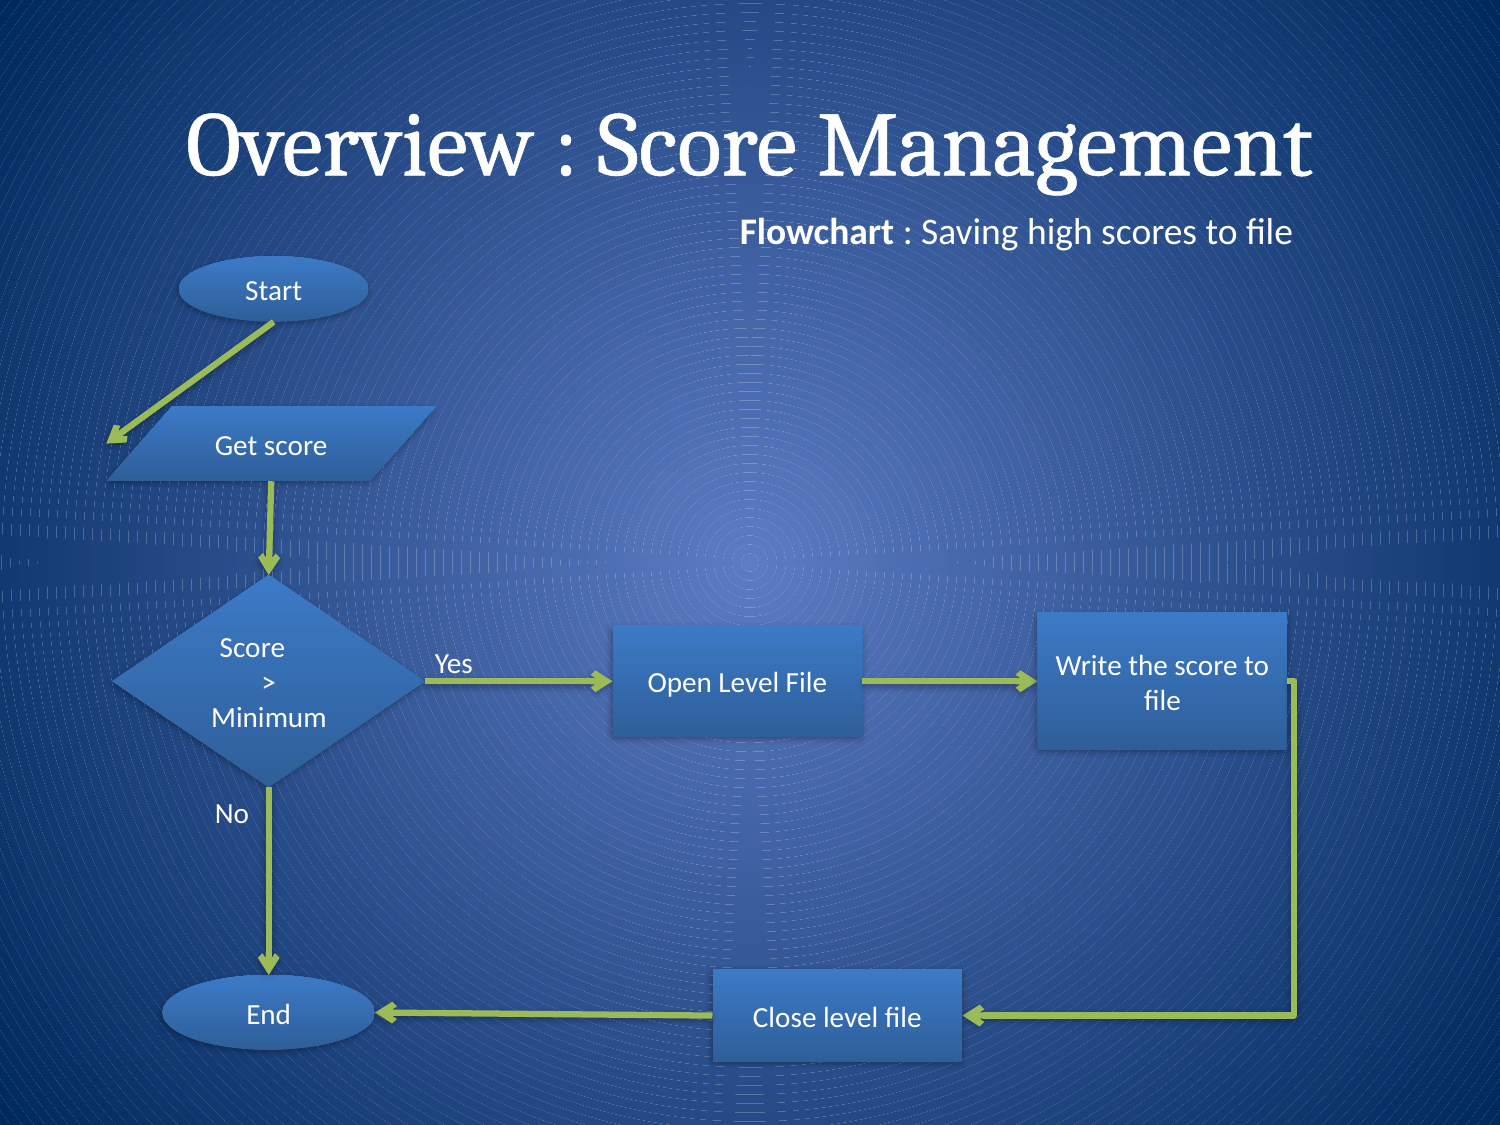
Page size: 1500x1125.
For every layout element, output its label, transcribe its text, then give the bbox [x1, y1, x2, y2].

text_box Open Level File [612, 624, 863, 738]
text_box Start [178, 256, 369, 322]
text_box Flowchart : Saving high scores to file [725, 199, 1450, 260]
text_box No [200, 786, 280, 837]
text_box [962, 680, 1288, 1016]
title Overview : Score Management [75, 45, 1425, 233]
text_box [222, 526, 318, 530]
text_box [230, 362, 315, 366]
text_box End [162, 975, 375, 1050]
text_box Write the score to file [1037, 612, 1288, 679]
text_box Yes [420, 636, 500, 687]
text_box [374, 1012, 713, 1016]
text_box Score > Minimum [112, 574, 420, 786]
text_box Close level file [712, 968, 963, 1063]
text_box Get score [106, 406, 437, 482]
